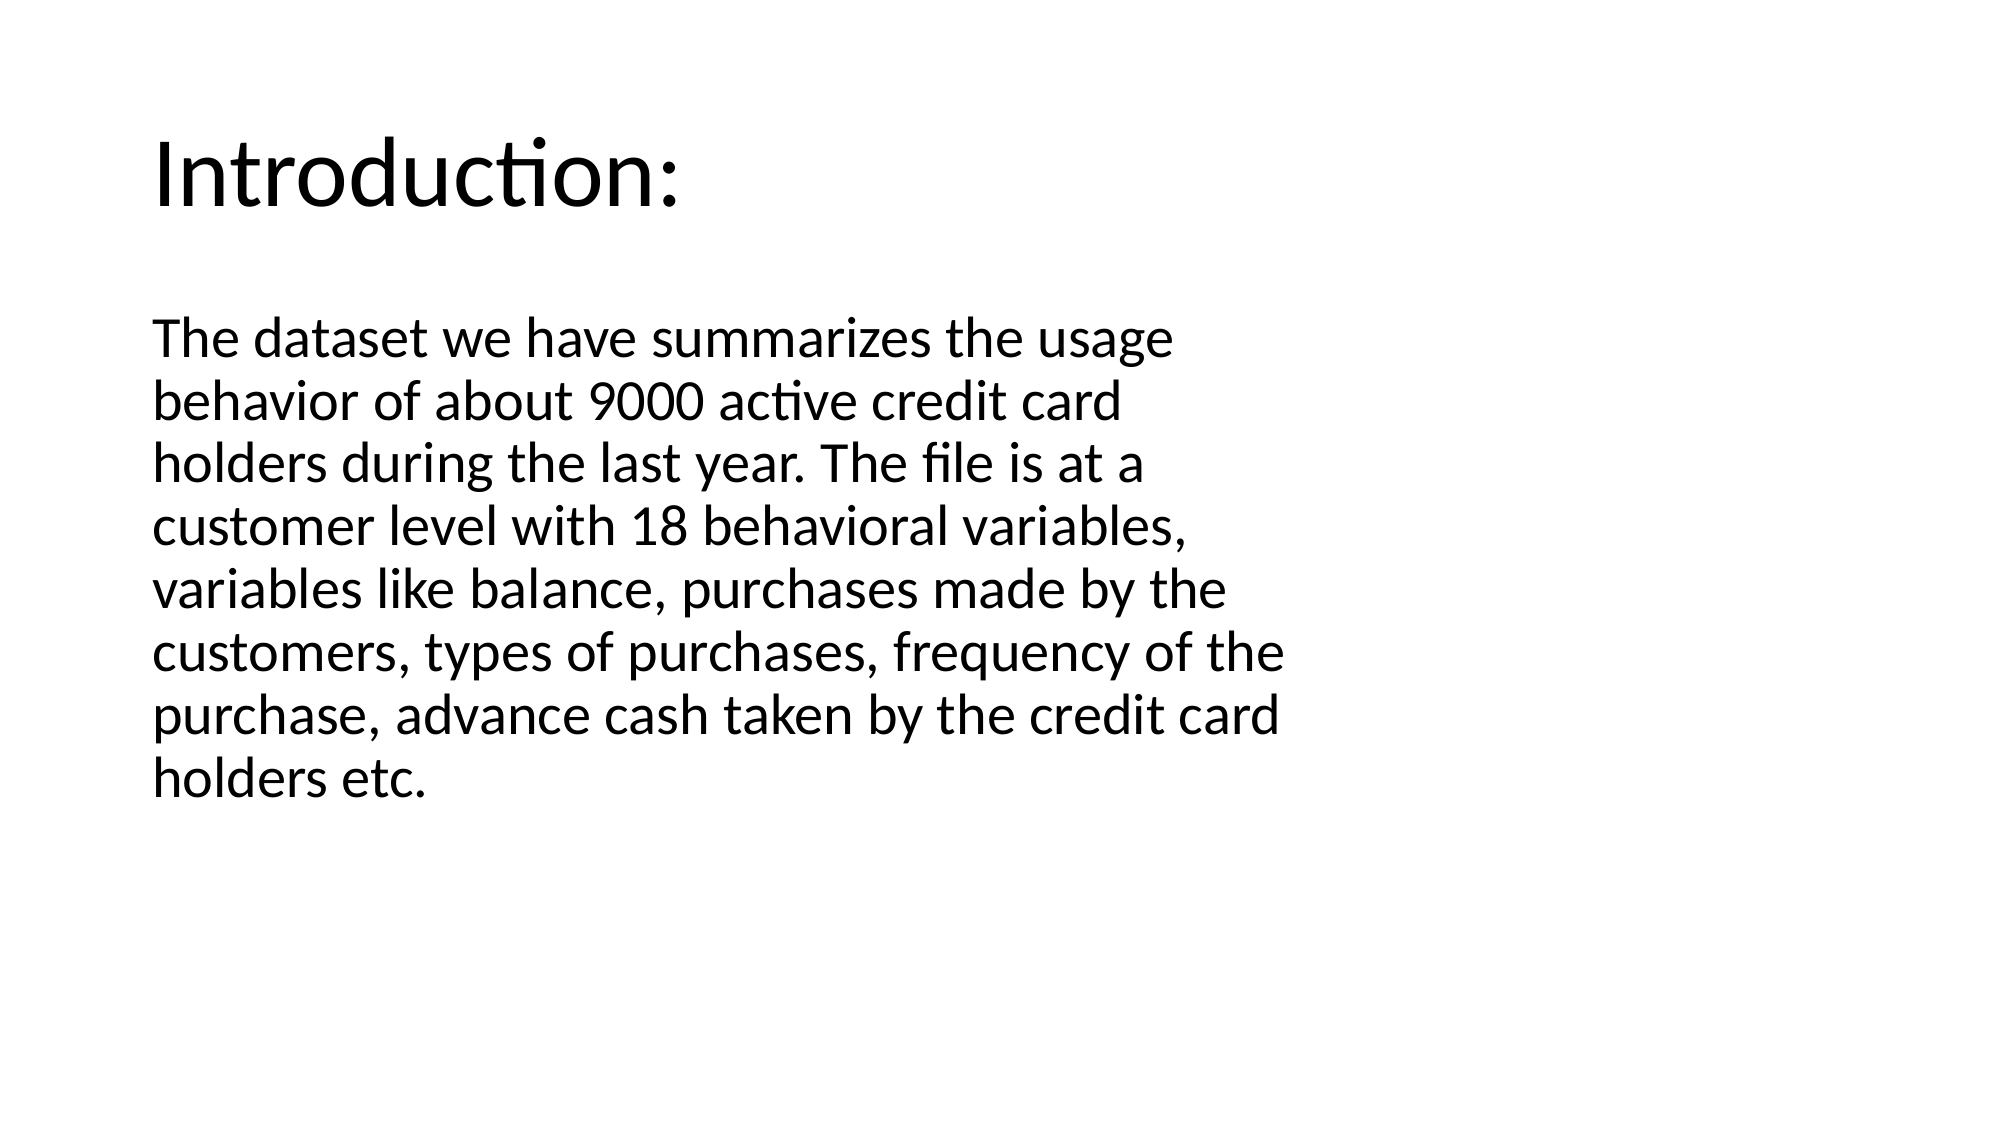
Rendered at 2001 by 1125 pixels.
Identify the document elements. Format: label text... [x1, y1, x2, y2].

list The dataset we have summarizes the usage behavior of about 9000 active credit card holders during the last year. The file is at a customer level with 18 behavioral variables, variables like balance, purchases made by the customers, types of purchases, frequency of the purchase, advance cash taken by the credit card holders etc. [137, 299, 1317, 1014]
title Introduction: [137, 111, 1863, 237]
